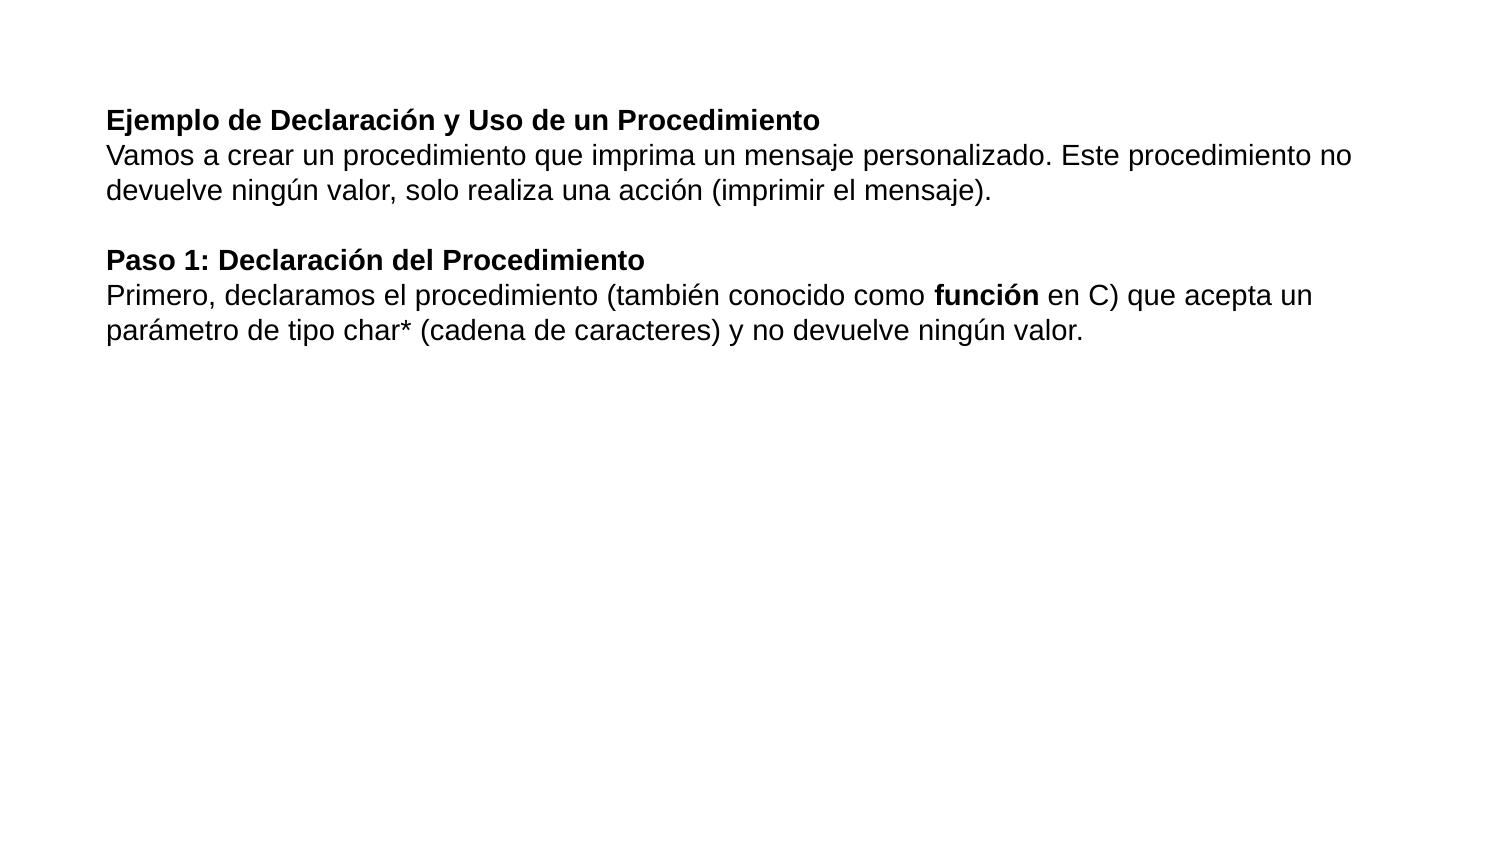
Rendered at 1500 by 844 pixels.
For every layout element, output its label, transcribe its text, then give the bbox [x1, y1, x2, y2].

text_box Ejemplo de Declaración y Uso de un Procedimiento Vamos a crear un procedimiento que imprima un mensaje personalizado. Este procedimiento no devuelve ningún valor, solo realiza una acción (imprimir el mensaje). Paso 1: Declaración del Procedimiento Primero, declaramos el procedimiento (también conocido como función en C) que acepta un parámetro de tipo char* (cadena de caracteres) y no devuelve ningún valor. [91, 94, 1403, 389]
